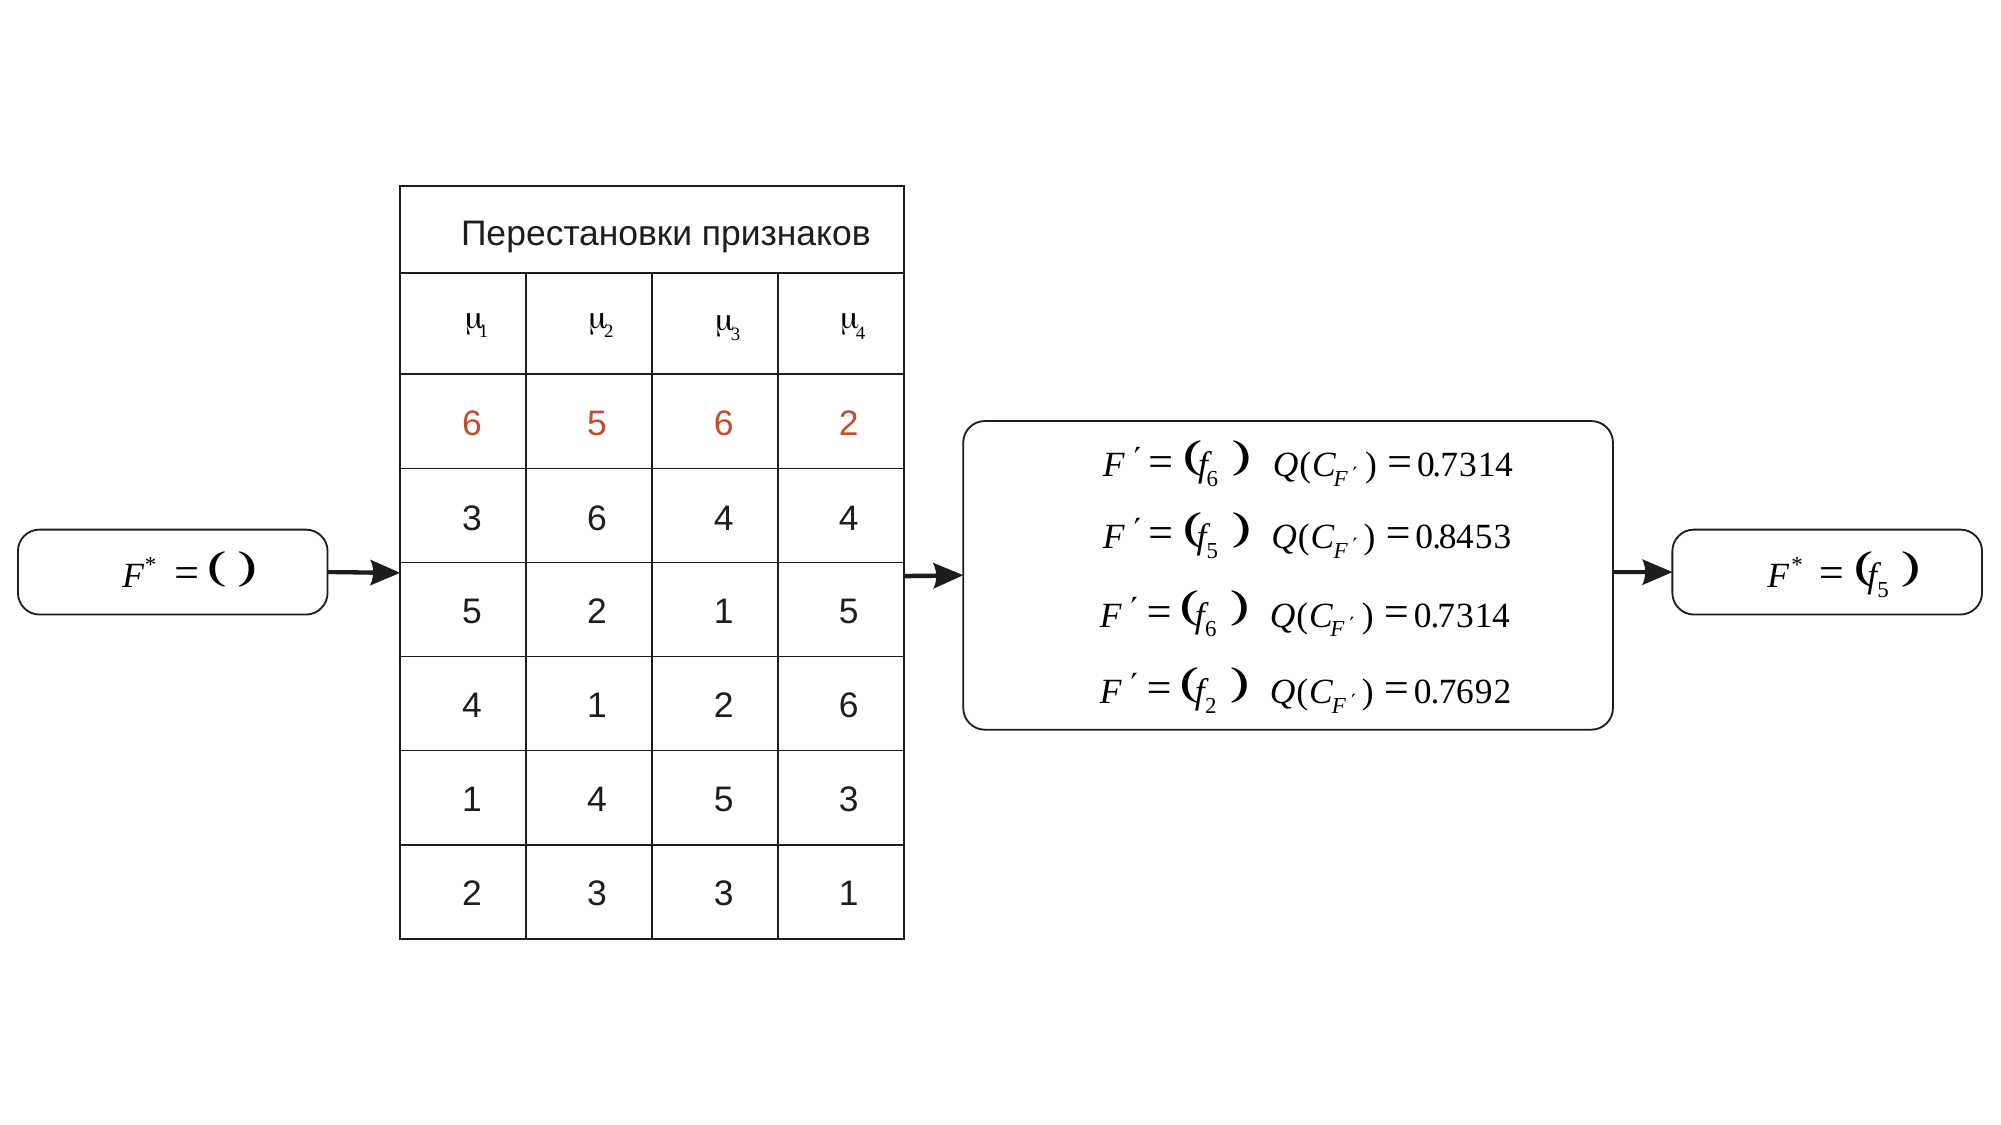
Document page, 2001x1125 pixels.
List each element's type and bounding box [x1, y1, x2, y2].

text_box [16, 183, 1984, 942]
